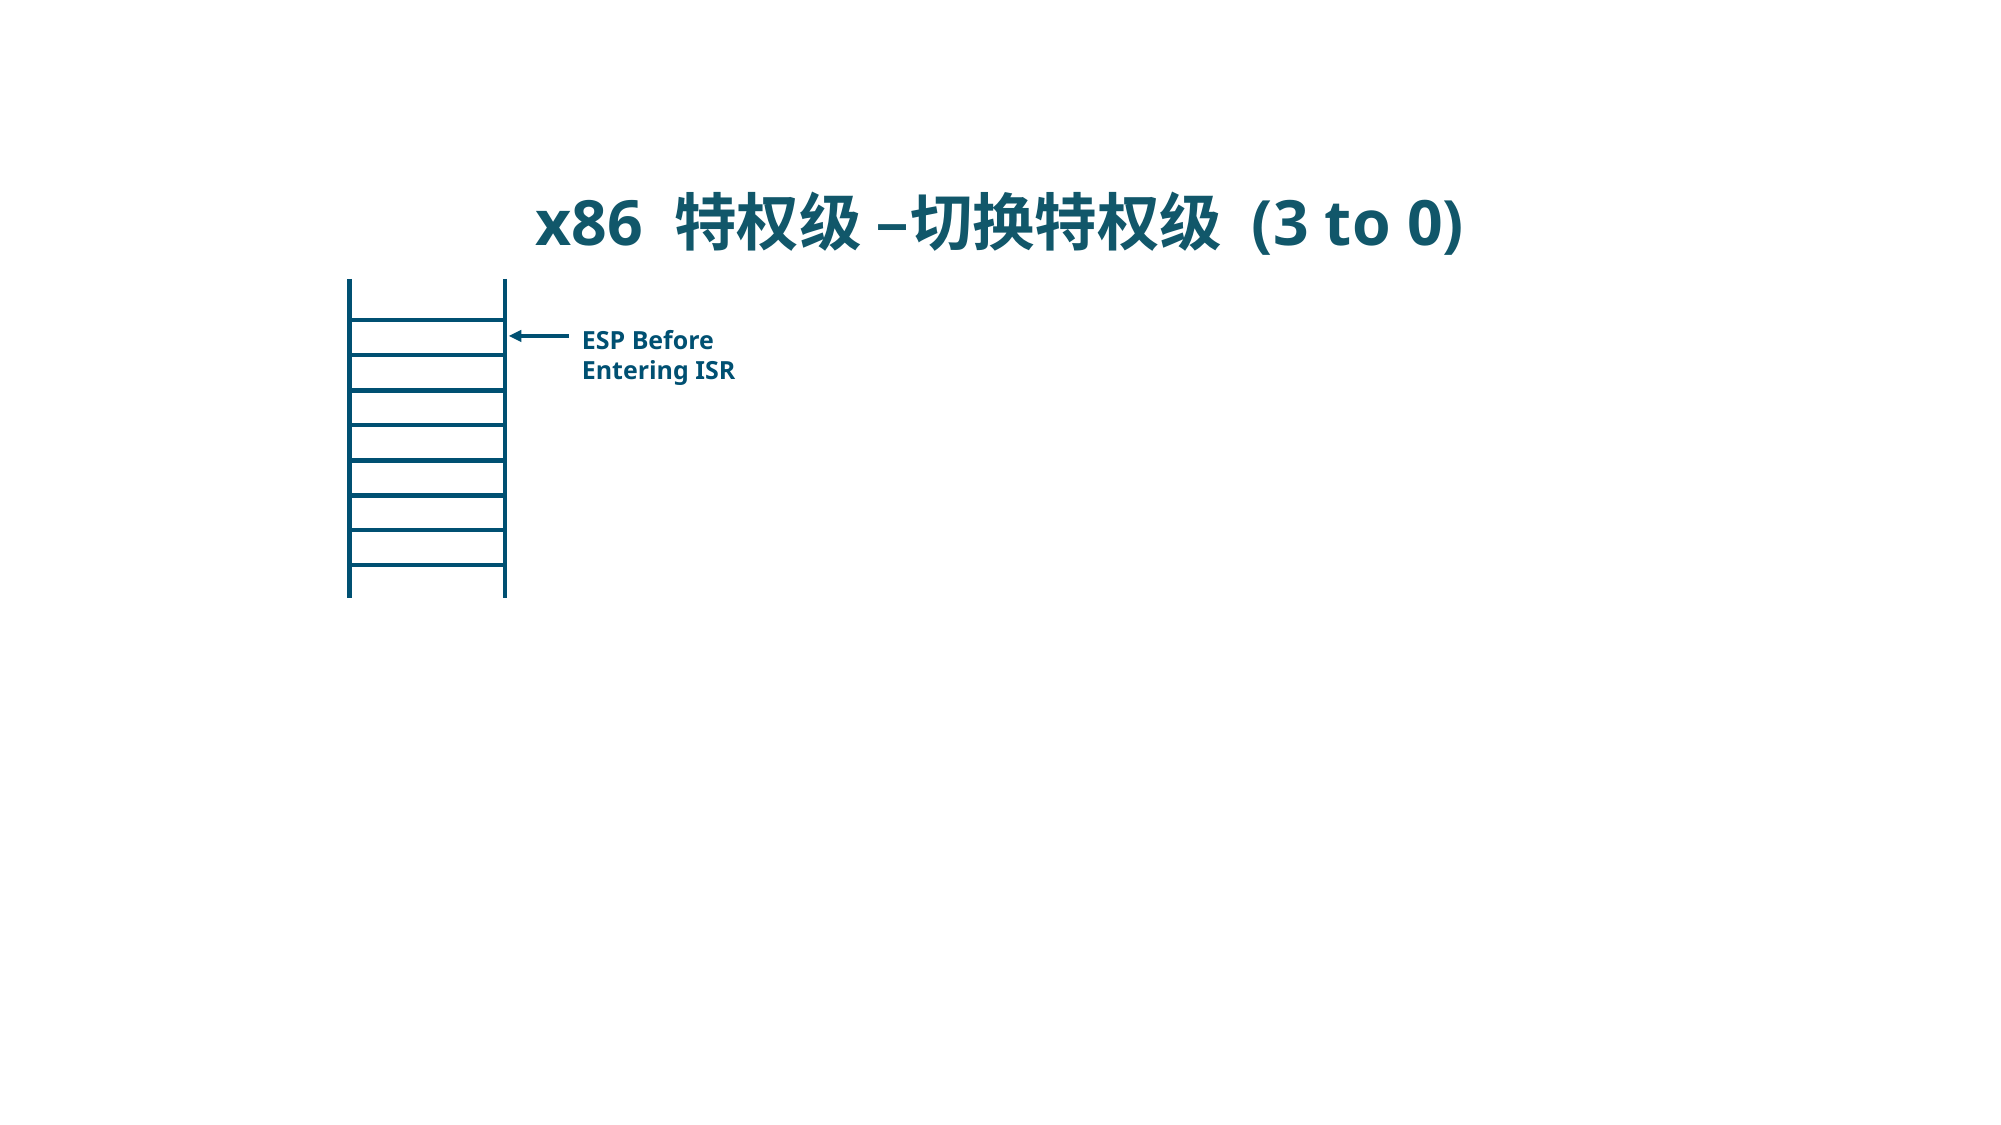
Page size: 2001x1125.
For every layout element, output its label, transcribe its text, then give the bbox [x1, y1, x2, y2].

text_box ESP Before Entering ISR [567, 316, 751, 392]
text_box x86 特权级 –切换特权级 (3 to 0) [249, 175, 1750, 266]
